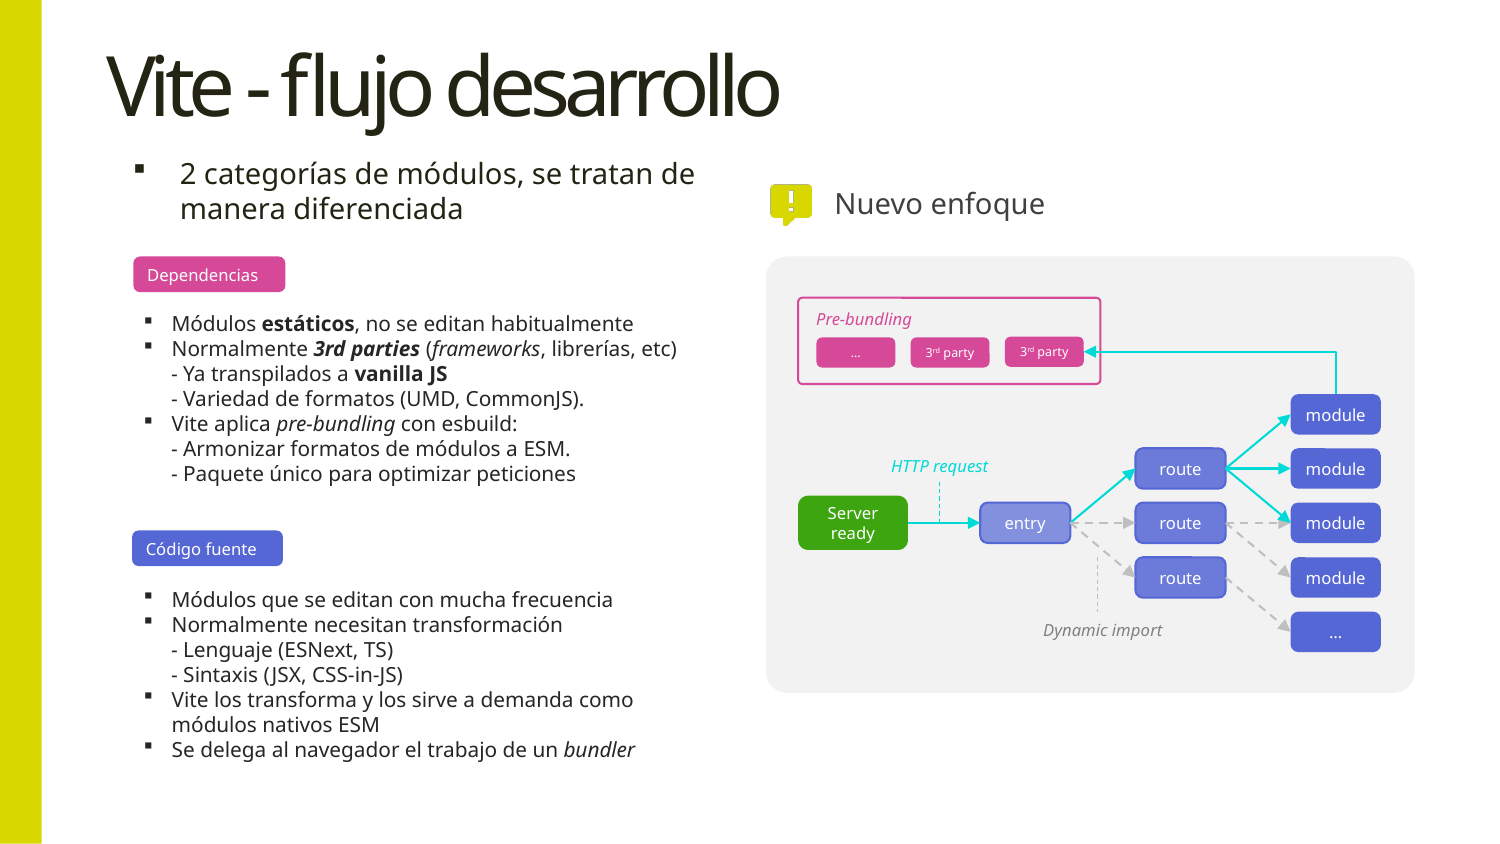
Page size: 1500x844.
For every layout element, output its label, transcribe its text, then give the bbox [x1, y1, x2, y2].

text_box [765, 256, 1415, 694]
text_box 2 categorías de módulos, se tratan de manera diferenciada [132, 155, 721, 226]
title Vite - flujo desarrollo [105, 0, 1460, 134]
text_box Dependencias [131, 254, 288, 295]
text_box Módulos que se editan con mucha frecuencia Normalmente necesitan transformación - Lenguaje (ESNext, TS) - Sintaxis (JSX, CSS-in-JS) Vite los transforma y los sirve a demanda como módulos nativos ESM Se delega al navegador el trabajo de un bundler [131, 578, 723, 779]
text_box Módulos estáticos, no se editan habitualmente Normalmente 3rd parties (frameworks, librerías, etc) - Ya transpilados a vanilla JS - Variedad de formatos (UMD, CommonJS). Vite aplica pre-bundling con esbuild: - Armonizar formatos de módulos a ESM. - Paquete único para optimizar peticiones [131, 303, 723, 504]
picture [765, 180, 816, 231]
text_box [0, 0, 42, 844]
text_box Nuevo enfoque [816, 177, 1061, 228]
text_box Código fuente [129, 528, 286, 569]
